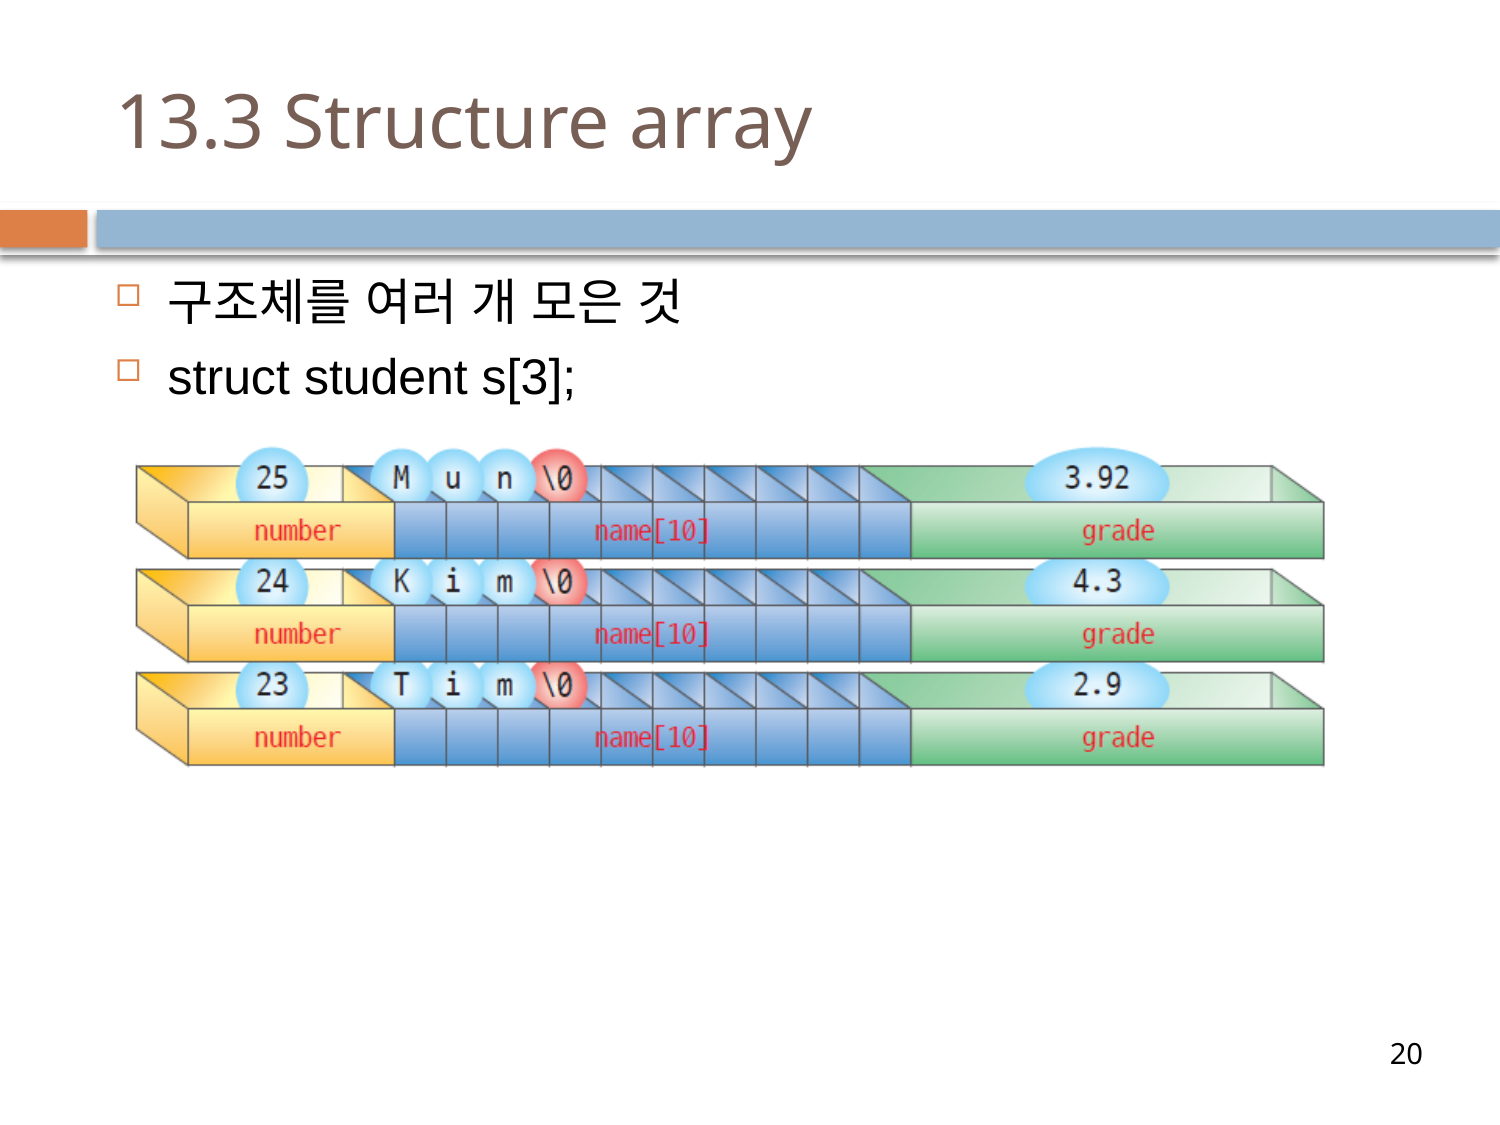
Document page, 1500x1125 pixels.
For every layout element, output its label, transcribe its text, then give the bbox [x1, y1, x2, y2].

picture [111, 417, 1389, 799]
list 구조체를 여러 개 모은 것 struct student s[3]; [100, 262, 1438, 1000]
title 13.3 Structure array [100, 37, 1438, 200]
slide_number 20 [1021, 1024, 1438, 1085]
